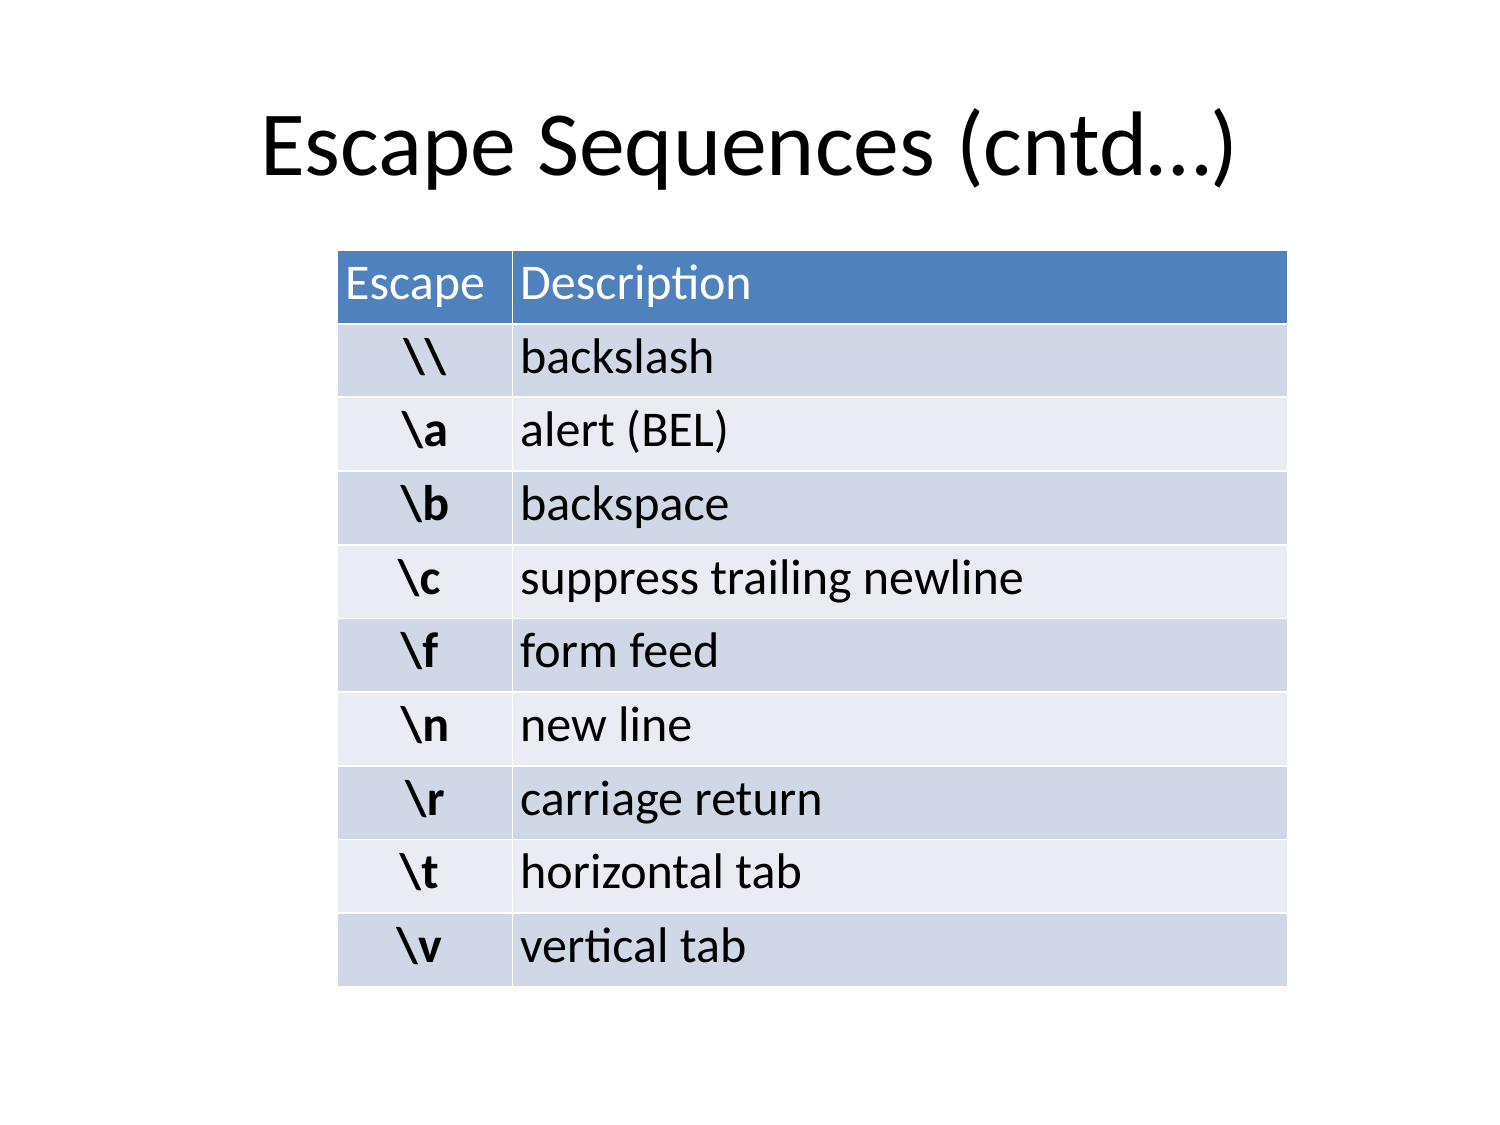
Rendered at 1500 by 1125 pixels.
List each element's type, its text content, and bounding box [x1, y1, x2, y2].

table_cell form feed [513, 619, 1287, 691]
table_cell suppress trailing newline [513, 546, 1287, 618]
table_cell \t [338, 840, 512, 912]
table_cell carriage return [513, 767, 1287, 839]
table_cell new line [513, 693, 1287, 765]
table_header Description [513, 251, 1287, 323]
table_cell \\ [338, 325, 512, 396]
table_cell \c [338, 546, 512, 618]
table_cell \n [338, 693, 512, 765]
table_cell alert (BEL) [513, 398, 1287, 470]
table_cell \r [338, 767, 512, 839]
table_cell \v [338, 914, 512, 986]
table_cell horizontal tab [513, 840, 1287, 912]
table_cell backspace [513, 472, 1287, 544]
table_cell \a [338, 398, 512, 470]
table_cell vertical tab [513, 914, 1287, 986]
table_cell \b [338, 472, 512, 544]
table_cell \f [338, 619, 512, 691]
table_cell backslash [513, 325, 1287, 396]
title Escape Sequences (cntd…) [75, 45, 1425, 233]
table_header Escape [338, 251, 512, 323]
